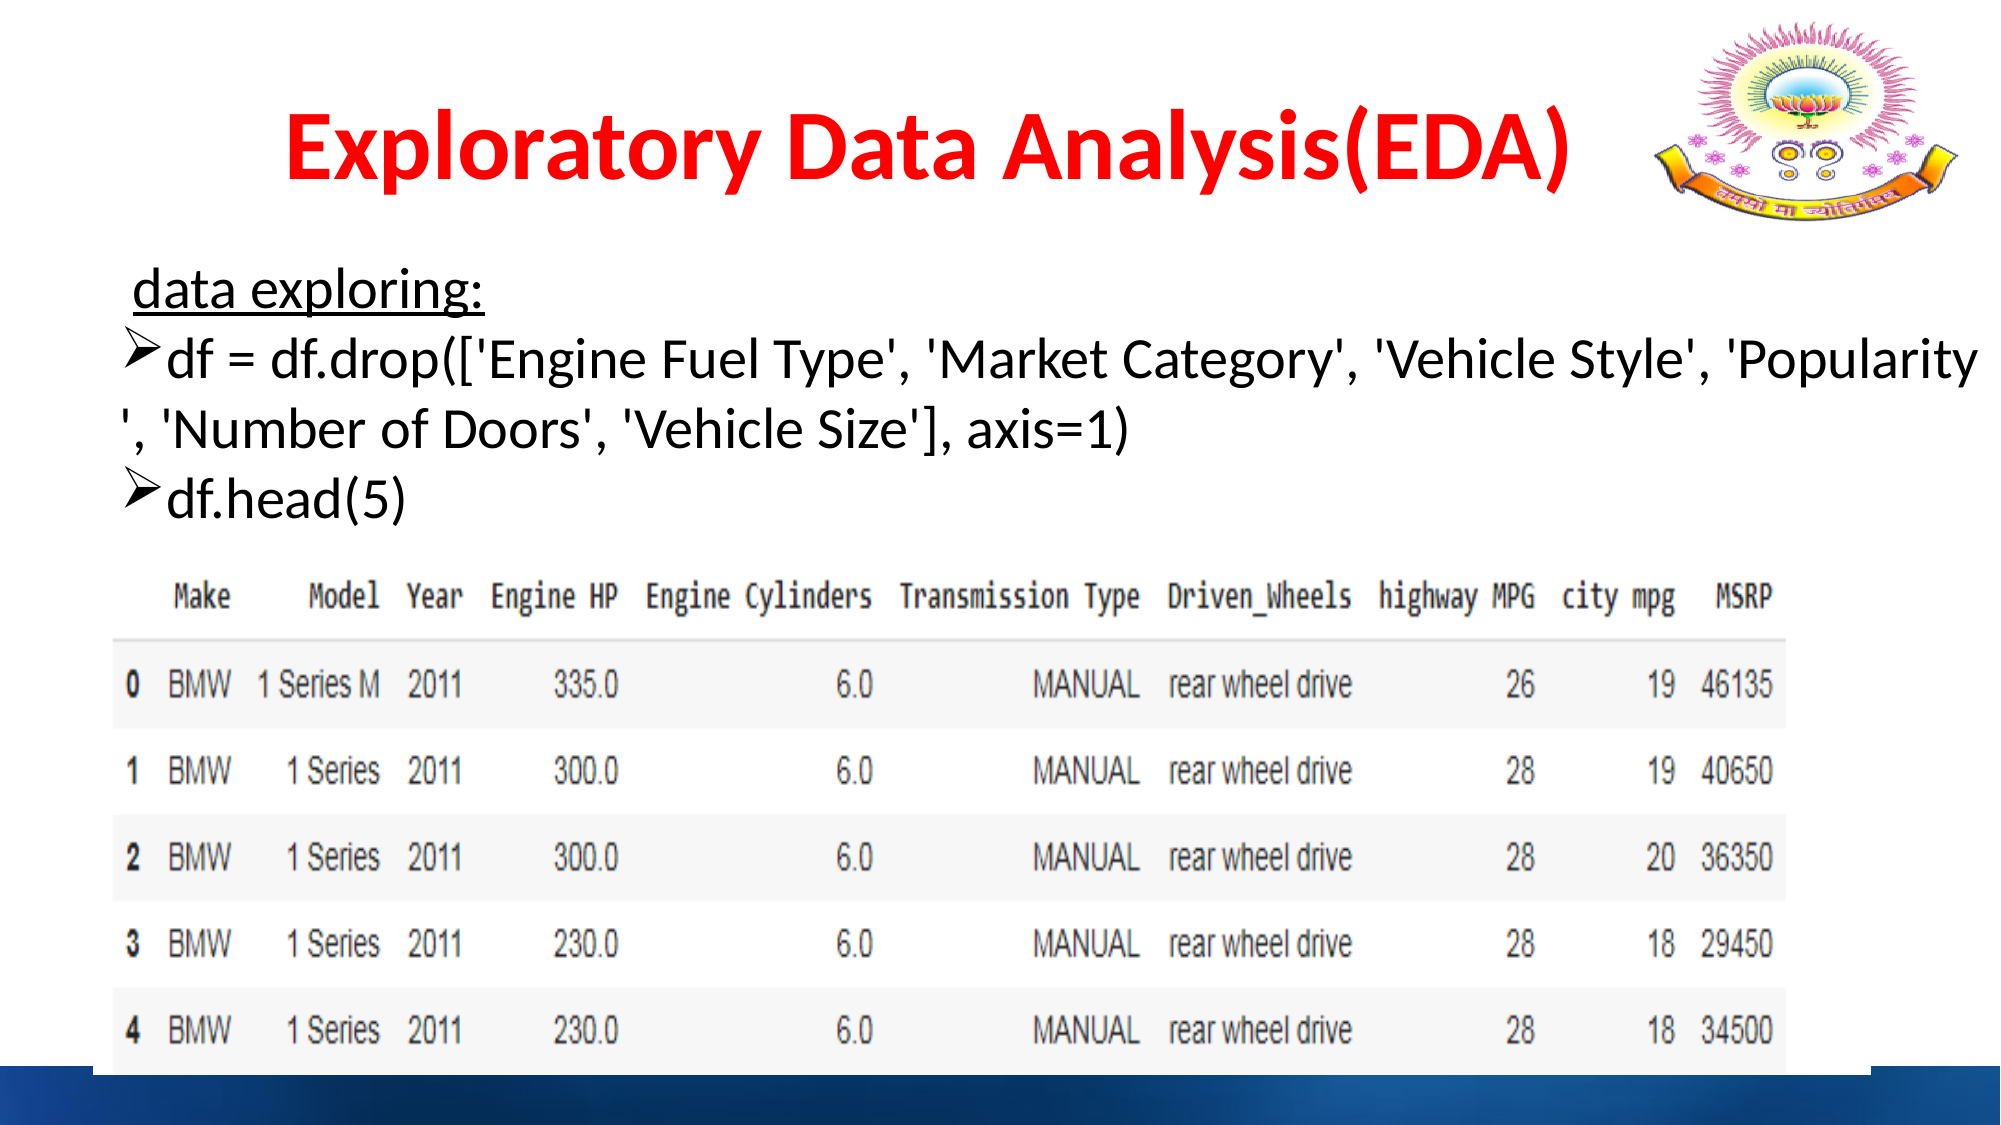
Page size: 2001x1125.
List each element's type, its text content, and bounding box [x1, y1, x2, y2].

picture [0, 556, 2000, 1125]
picture [1644, 19, 1976, 226]
text_box Exploratory Data Analysis(EDA) [266, 70, 1634, 209]
text_box data exploring: df = df.drop(['Engine Fuel Type', 'Market Category', 'Vehicle Style', 'Popularity', 'Number of Doors', 'Vehicle Size'], axis=1) df.head(5) [101, 240, 2000, 679]
